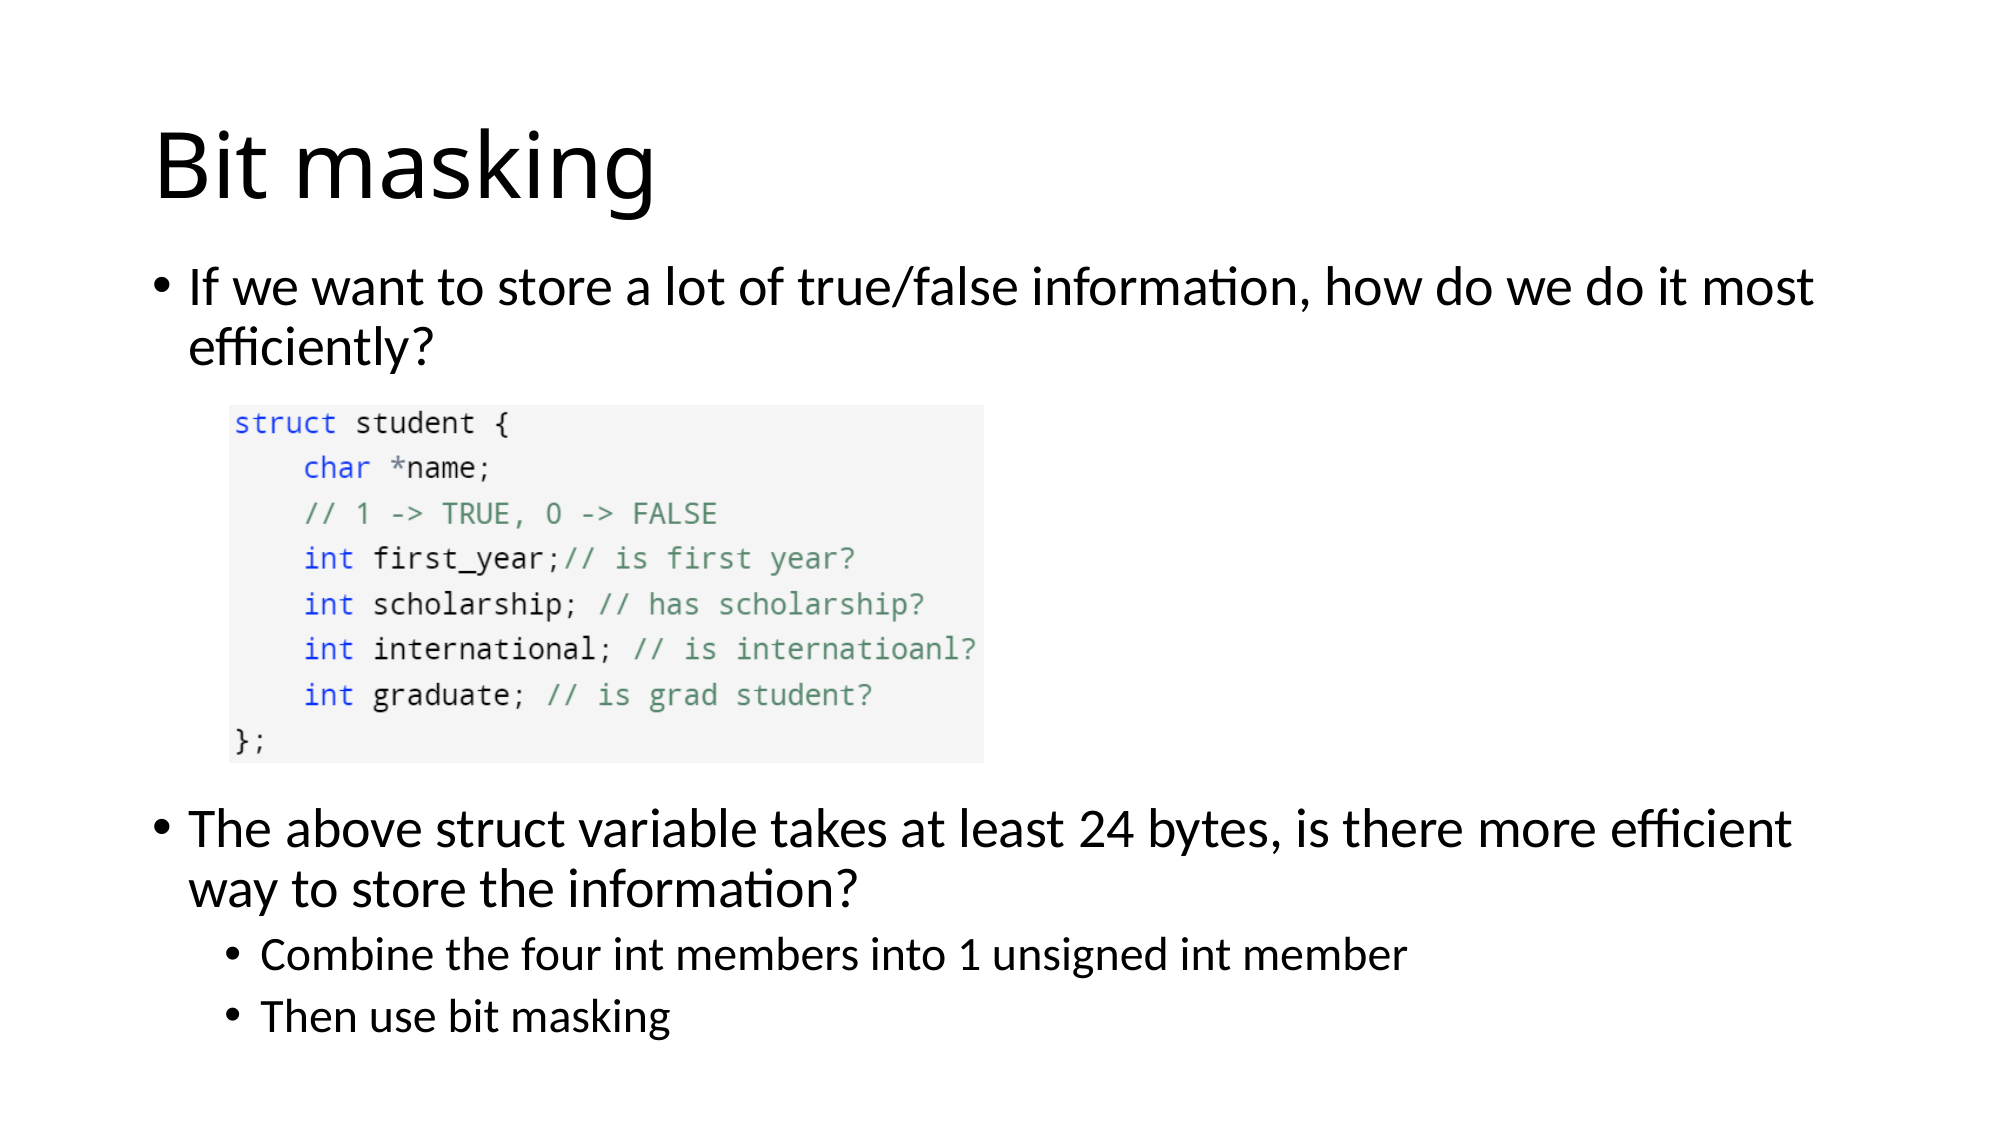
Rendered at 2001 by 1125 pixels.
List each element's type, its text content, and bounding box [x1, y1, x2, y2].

title Bit masking [137, 59, 1863, 249]
list If we want to store a lot of true/false information, how do we do it most efficiently? The above struct variable takes at least 24 bytes, is there more efficient way to store the information? Combine the four int members into 1 unsigned int member Then use bit masking [137, 249, 1863, 1104]
picture [229, 405, 985, 763]
